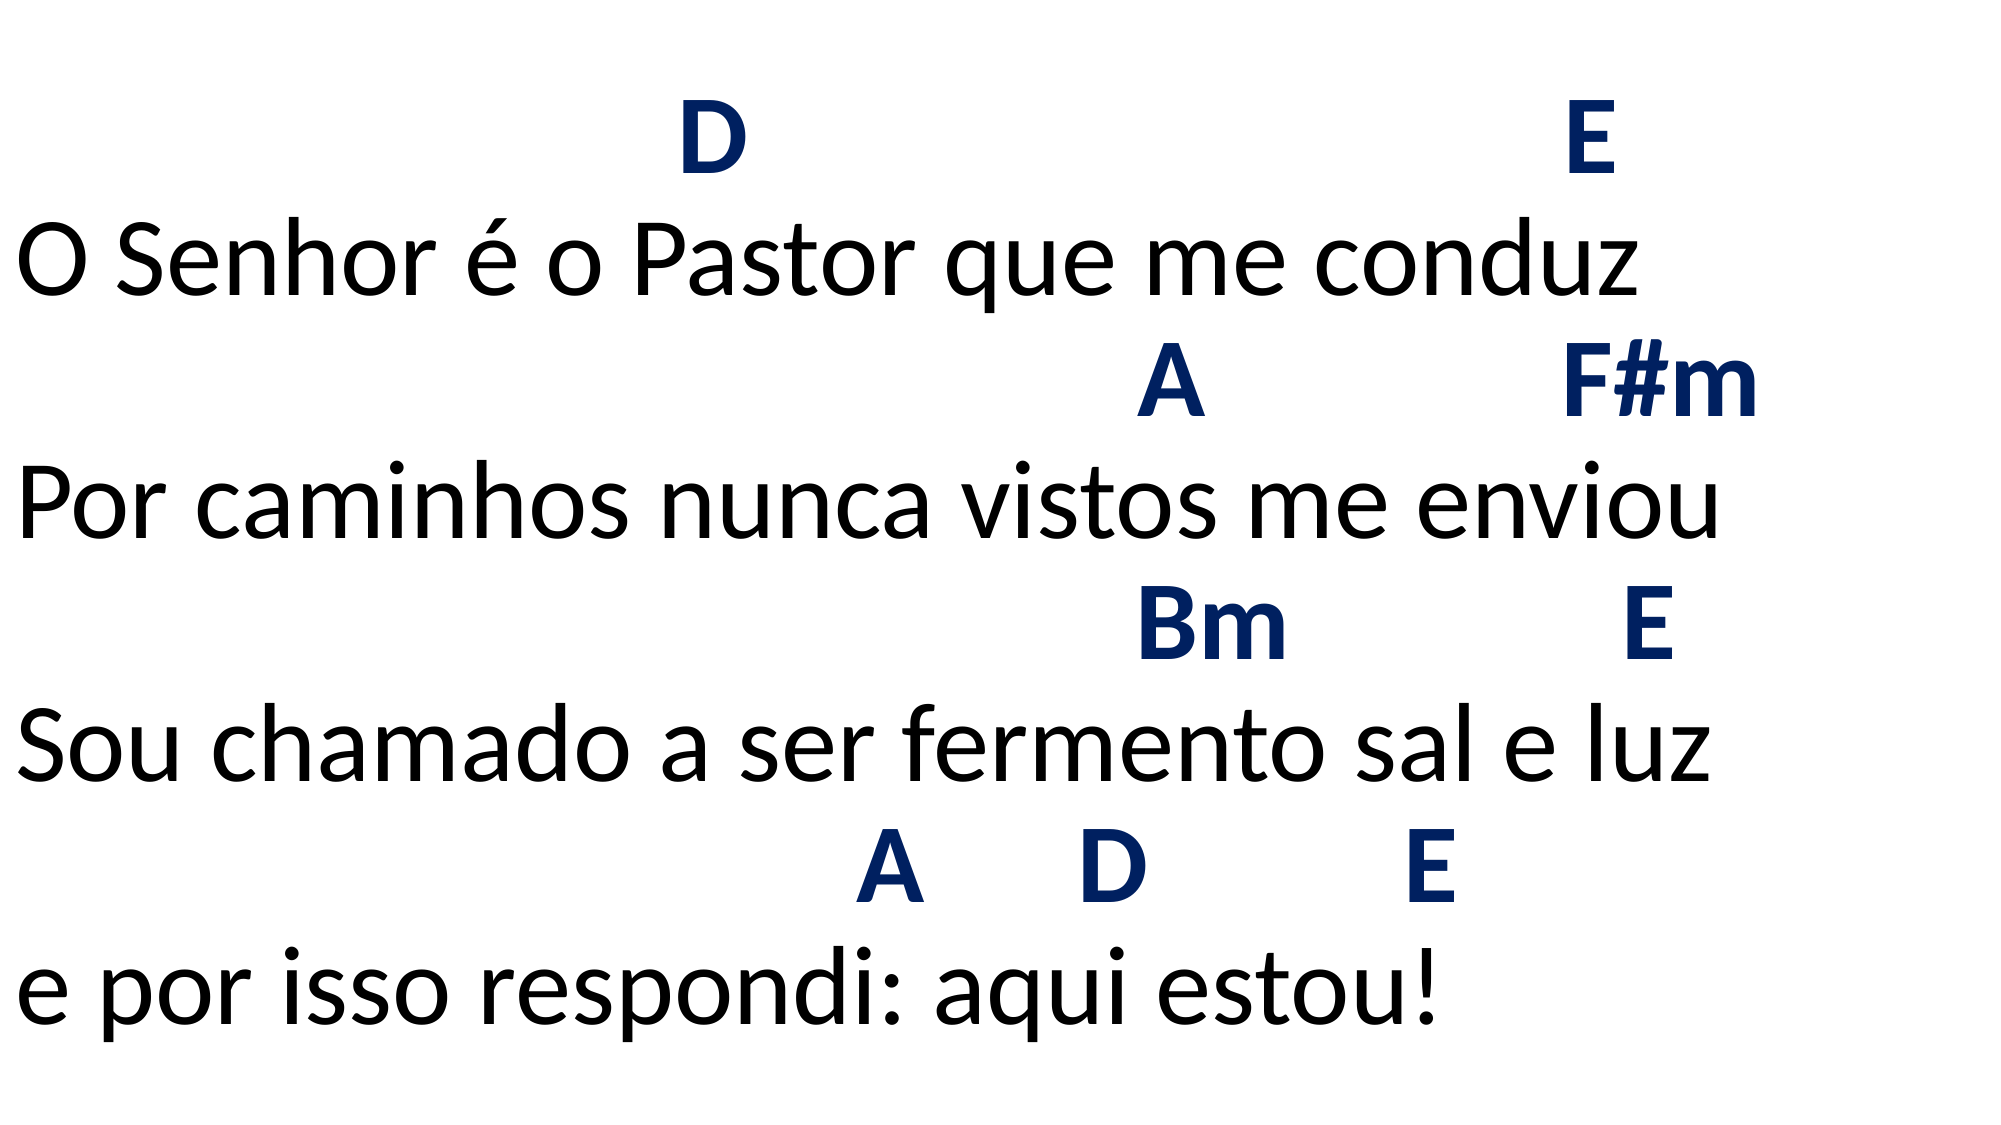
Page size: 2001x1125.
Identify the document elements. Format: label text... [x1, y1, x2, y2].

title D E O Senhor é o Pastor que me conduz A F#m Por caminhos nunca vistos me enviou Bm E Sou chamado a ser fermento sal e luz A D E e por isso respondi: aqui estou! [0, 0, 2000, 1125]
